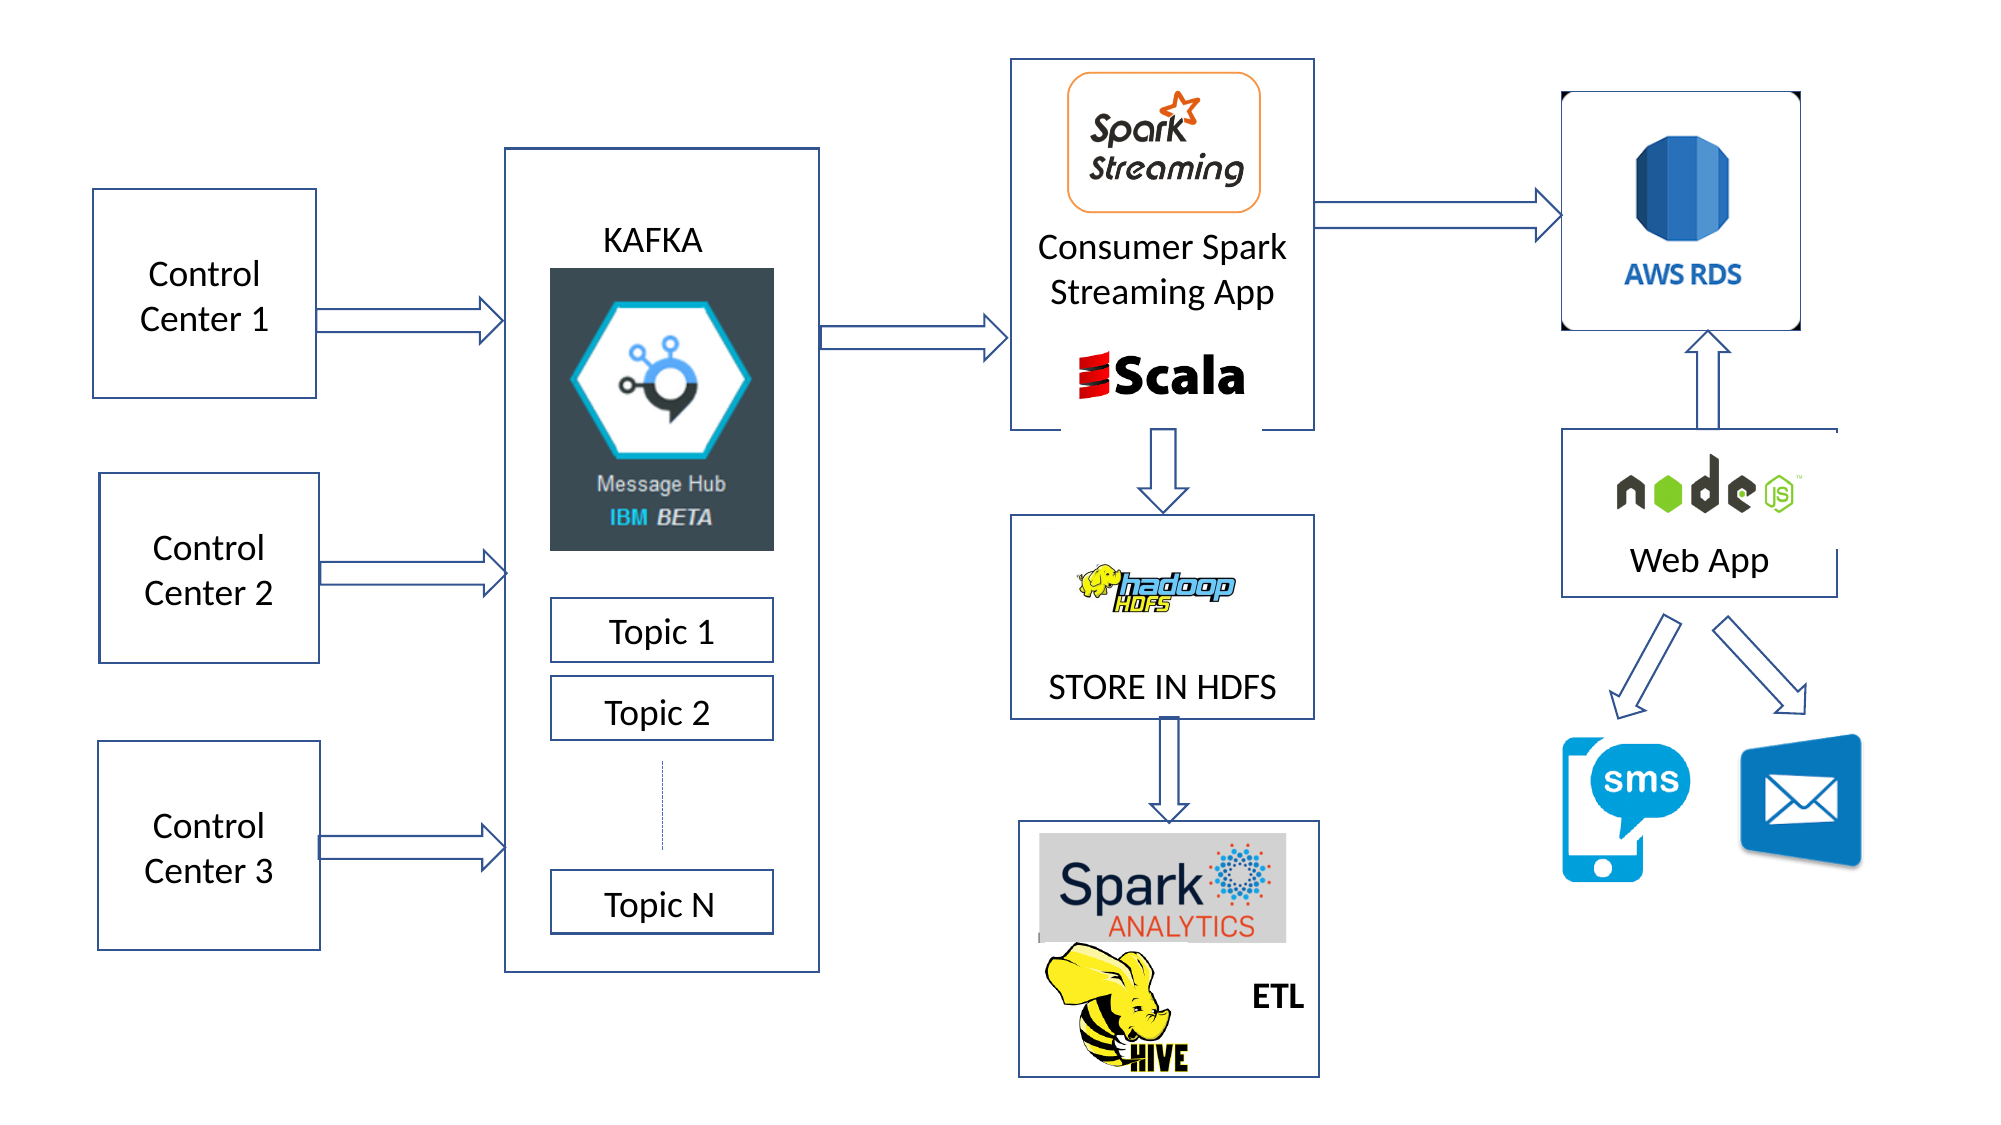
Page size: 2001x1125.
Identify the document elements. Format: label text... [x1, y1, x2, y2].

text_box Control Center 1 [92, 188, 317, 399]
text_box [505, 148, 820, 973]
text_box [317, 822, 505, 873]
text_box Control Center 3 [97, 740, 321, 951]
picture [1712, 714, 1890, 893]
text_box [1711, 614, 1807, 714]
picture [1542, 723, 1710, 891]
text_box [1011, 58, 1320, 1077]
picture [1561, 91, 1801, 331]
text_box [820, 312, 1009, 364]
text_box [315, 295, 505, 346]
text_box [1608, 613, 1683, 720]
text_box Control Center 2 [98, 472, 320, 664]
text_box [1320, 186, 1561, 244]
text_box [1683, 331, 1733, 429]
text_box [319, 547, 505, 599]
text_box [1561, 429, 1838, 597]
